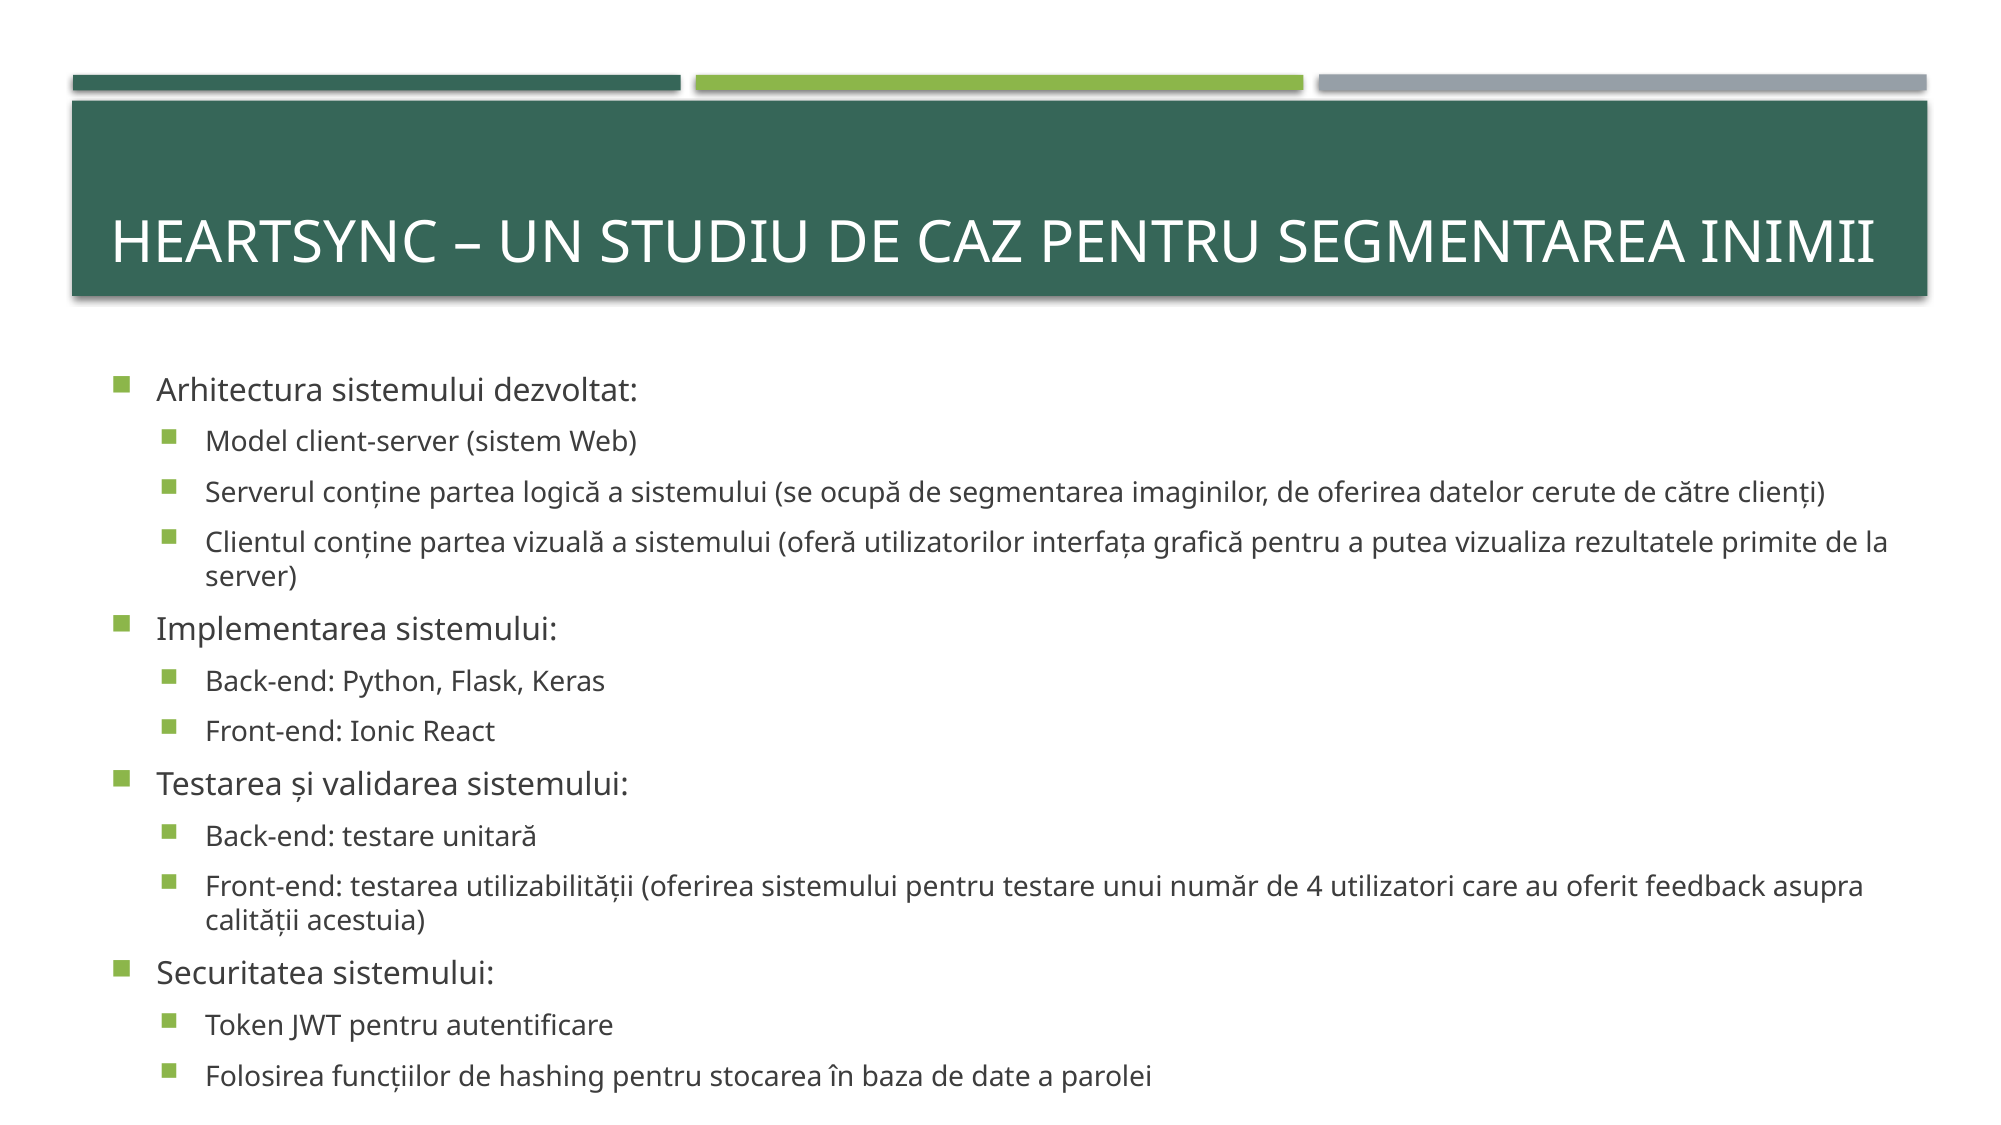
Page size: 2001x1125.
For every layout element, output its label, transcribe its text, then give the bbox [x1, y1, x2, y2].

title Heartsync – un studiu de caz pentru segmentarea inimii [95, 115, 1905, 282]
list Arhitectura sistemului dezvoltat: Model client-server (sistem Web) Serverul conține partea logică a sistemului (se ocupă de segmentarea imaginilor, de oferirea datelor cerute de către clienți) Clientul conține partea vizuală a sistemului (oferă utilizatorilor interfața grafică pentru a putea vizualiza rezultatele primite de la server) Implementarea sistemului: Back-end: Python, Flask, Keras Front-end: Ionic React Testarea și validarea sistemului: Back-end: testare unitară Front-end: testarea utilizabilității (oferirea sistemului pentru testare unui număr de 4 utilizatori care au oferit feedback asupra calității acestuia) Securitatea sistemului: Token JWT pentru autentificare Folosirea funcțiilor de hashing pentru stocarea în baza de date a parolei [95, 357, 1905, 1104]
